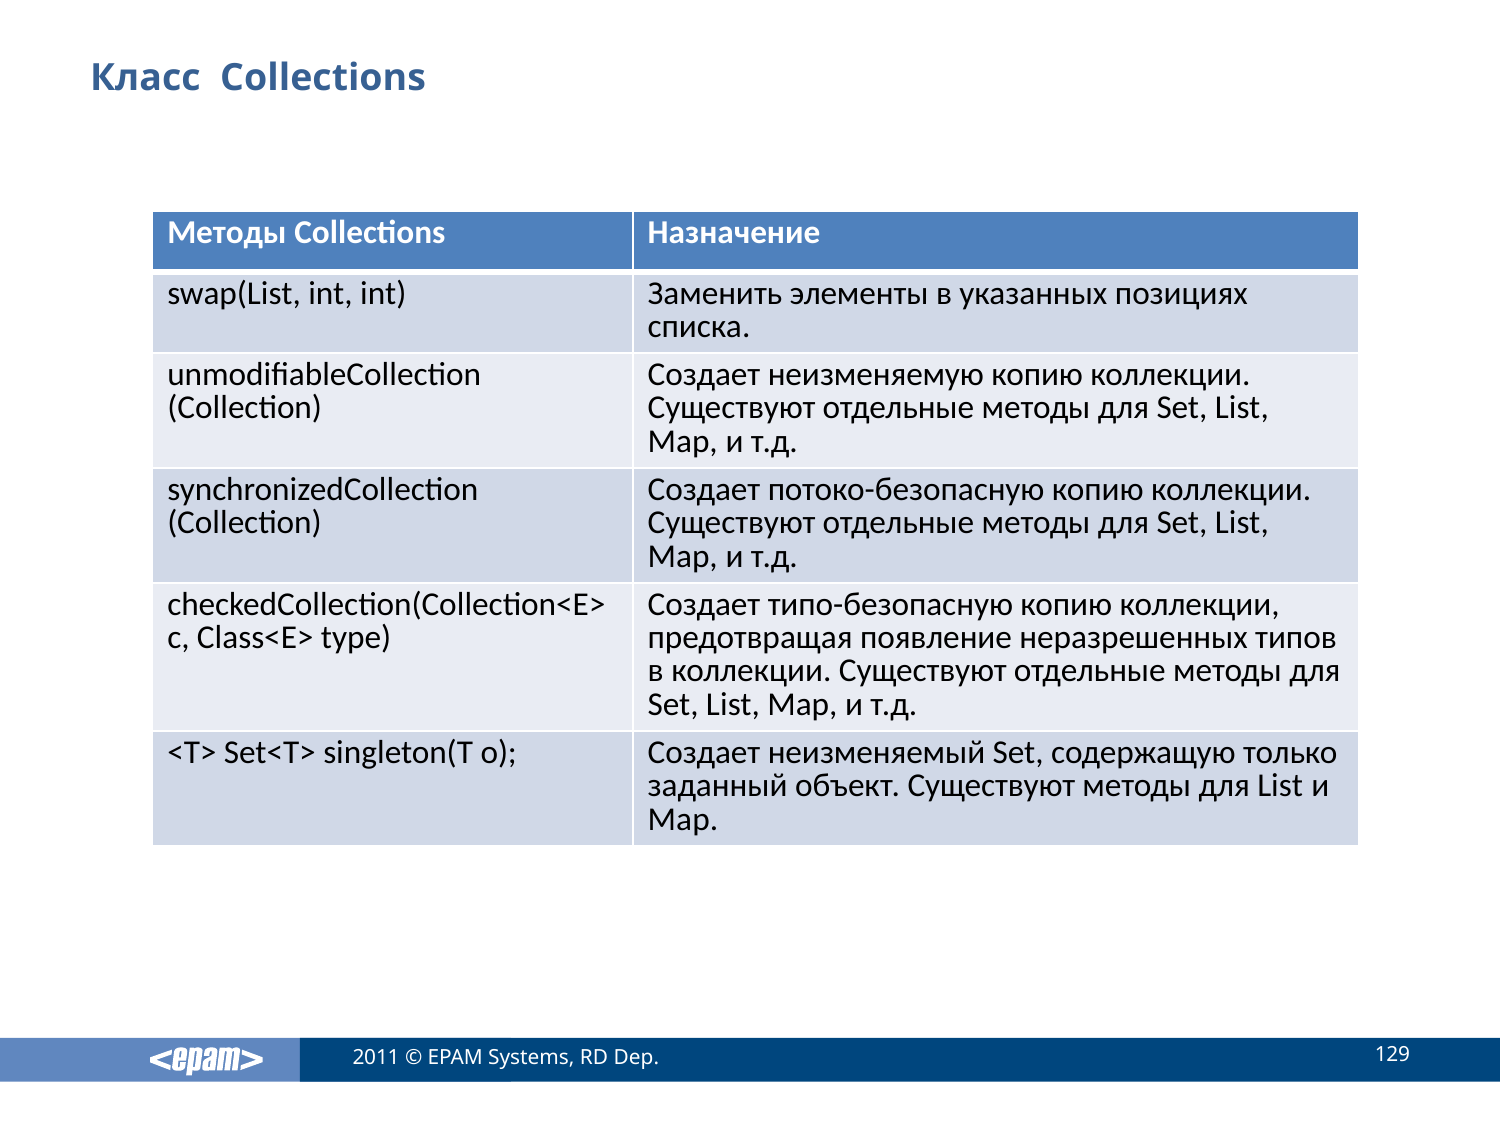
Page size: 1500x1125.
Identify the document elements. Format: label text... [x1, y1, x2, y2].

table_cell Создает неизменяемую копию коллекции. Существуют отдельные методы для Set, List, Map, и т.д. [634, 354, 1358, 467]
footer 2011 © EPAM Systems, RD Dep. [337, 1028, 738, 1088]
table_cell <T> Set<T> singleton(T o); [153, 732, 632, 845]
table_header Методы Collections [153, 212, 632, 269]
table_cell swap(List, int, int) [153, 275, 632, 352]
table_cell Создает неизменяемый Set, содержащую только заданный объект. Существуют методы для List и Маp. [634, 732, 1358, 845]
table_header Назначение [634, 212, 1358, 269]
table_cell Заменить элементы в указанных позициях списка. [634, 275, 1358, 352]
table_cell unmodifiableCollection (Сollection) [153, 354, 632, 467]
table_cell synchronizedCollection (Collection) [153, 469, 632, 582]
table_cell Создает типо-безопасную копию коллекции, предотвращая появление неразрешенных типов в коллекции. Существуют отдельные методы для Set, List, Map, и т.д. [634, 584, 1358, 730]
table_cell checkedCollection(Collection<E> c, Class<E> type) [153, 584, 632, 730]
title Класс Collections [75, 45, 1425, 163]
table_cell Создает потоко-безопасную копию коллекции. Существуют отдельные методы для Set, List, Map, и т.д. [634, 469, 1358, 582]
slide_number 129 [1262, 1025, 1425, 1085]
